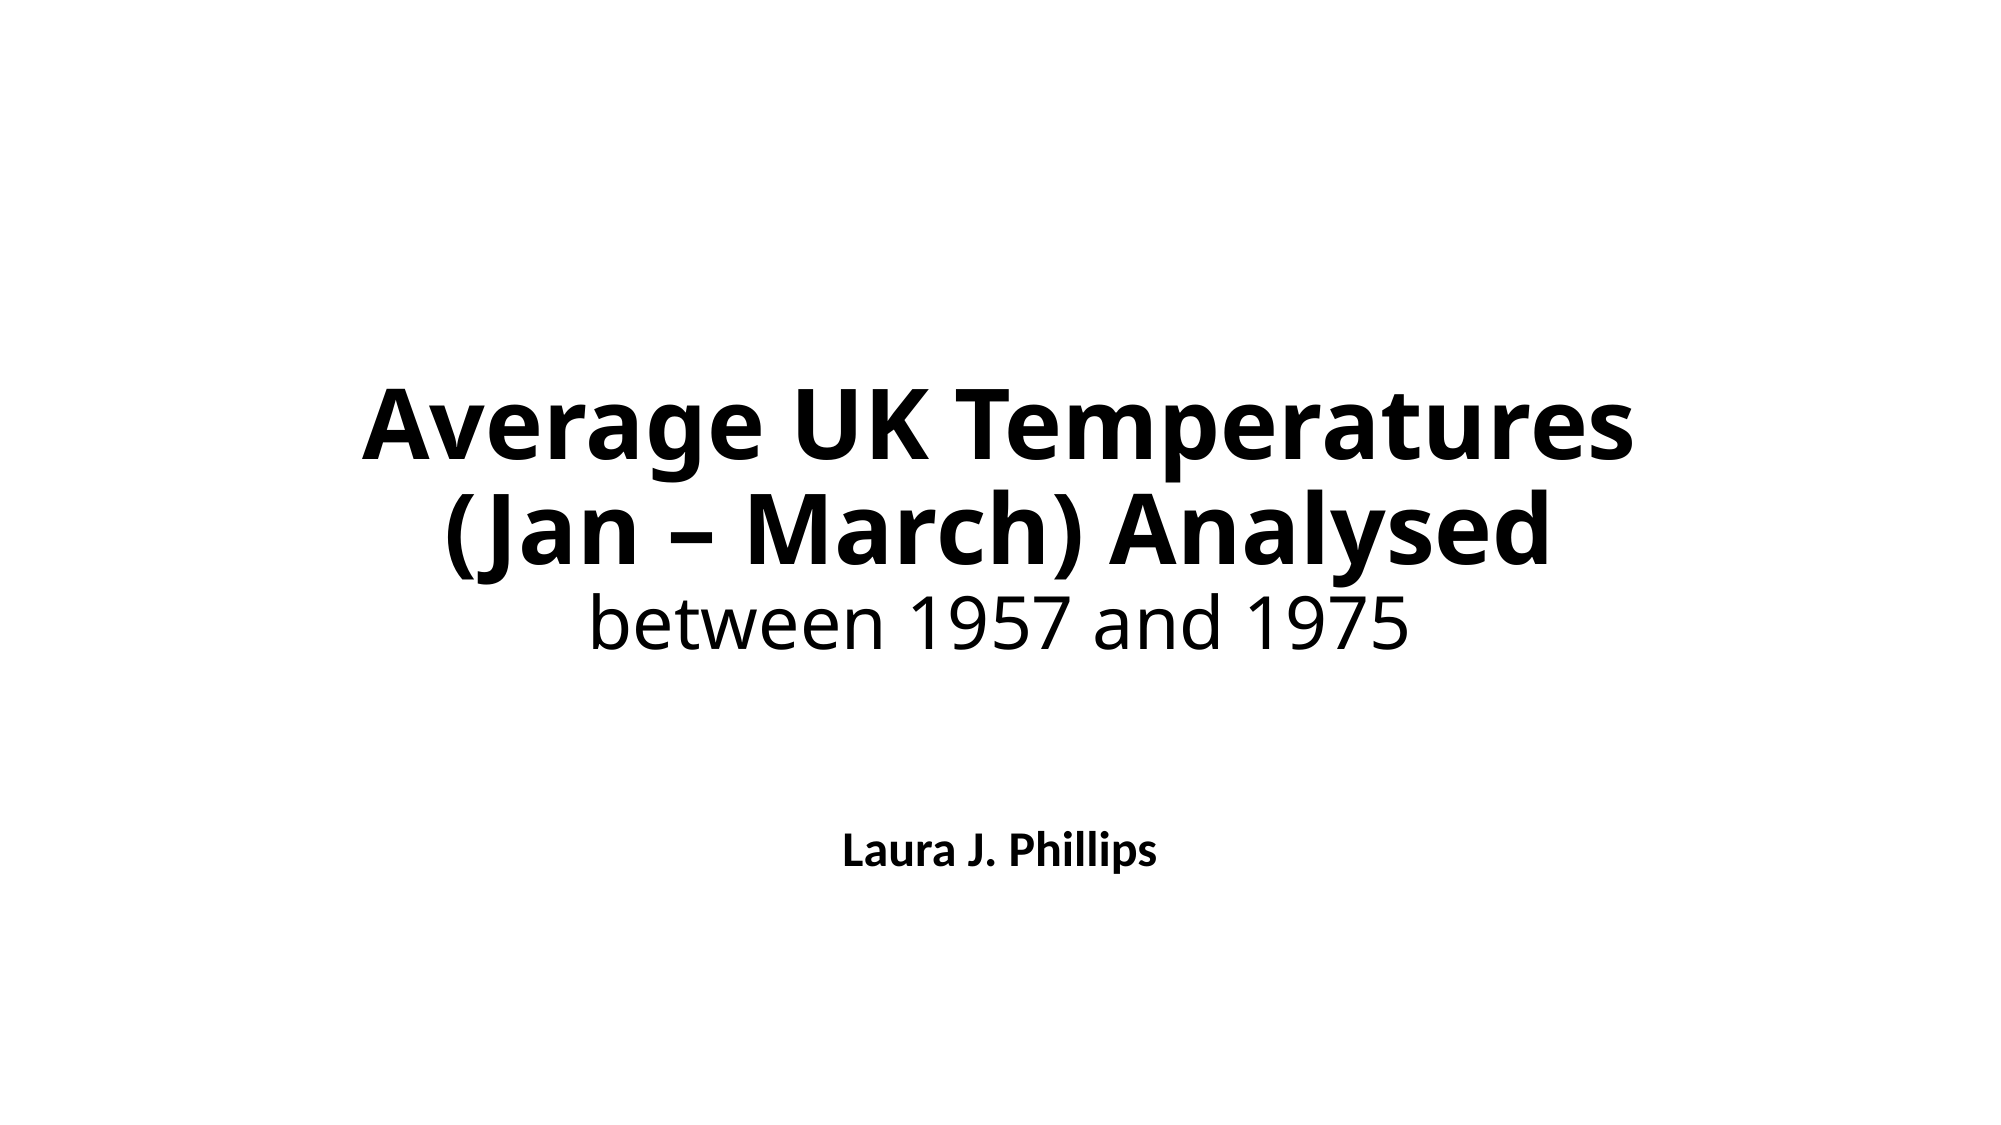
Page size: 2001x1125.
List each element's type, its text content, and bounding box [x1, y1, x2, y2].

title Average UK Temperatures (Jan – March) Analysed between 1957 and 1975 [249, 366, 1750, 673]
subtitle Laura J. Phillips [249, 734, 1750, 1007]
